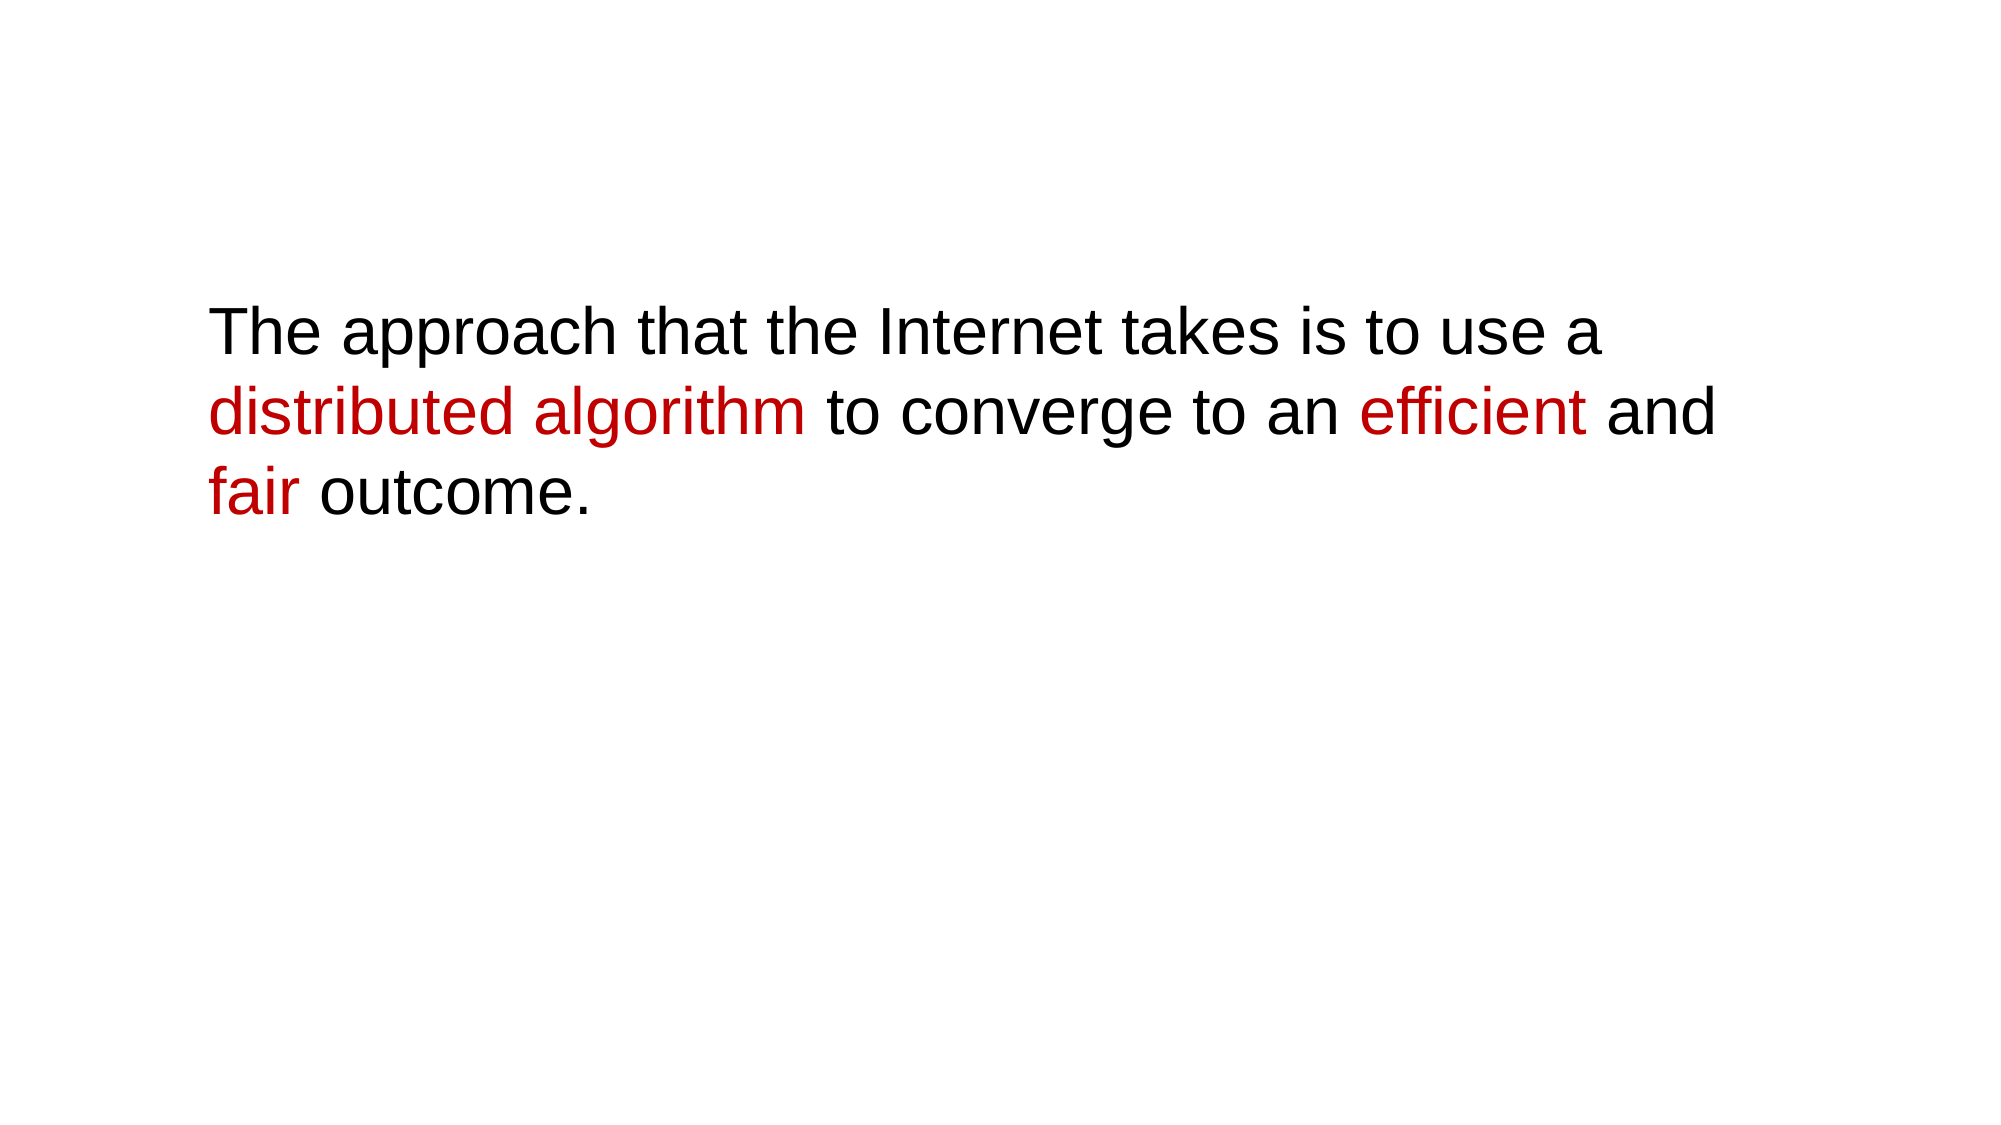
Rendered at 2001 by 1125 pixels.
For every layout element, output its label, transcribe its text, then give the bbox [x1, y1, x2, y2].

text_box The approach that the Internet takes is to use a distributed algorithm to converge to an efficient and fair outcome. [193, 280, 1785, 535]
